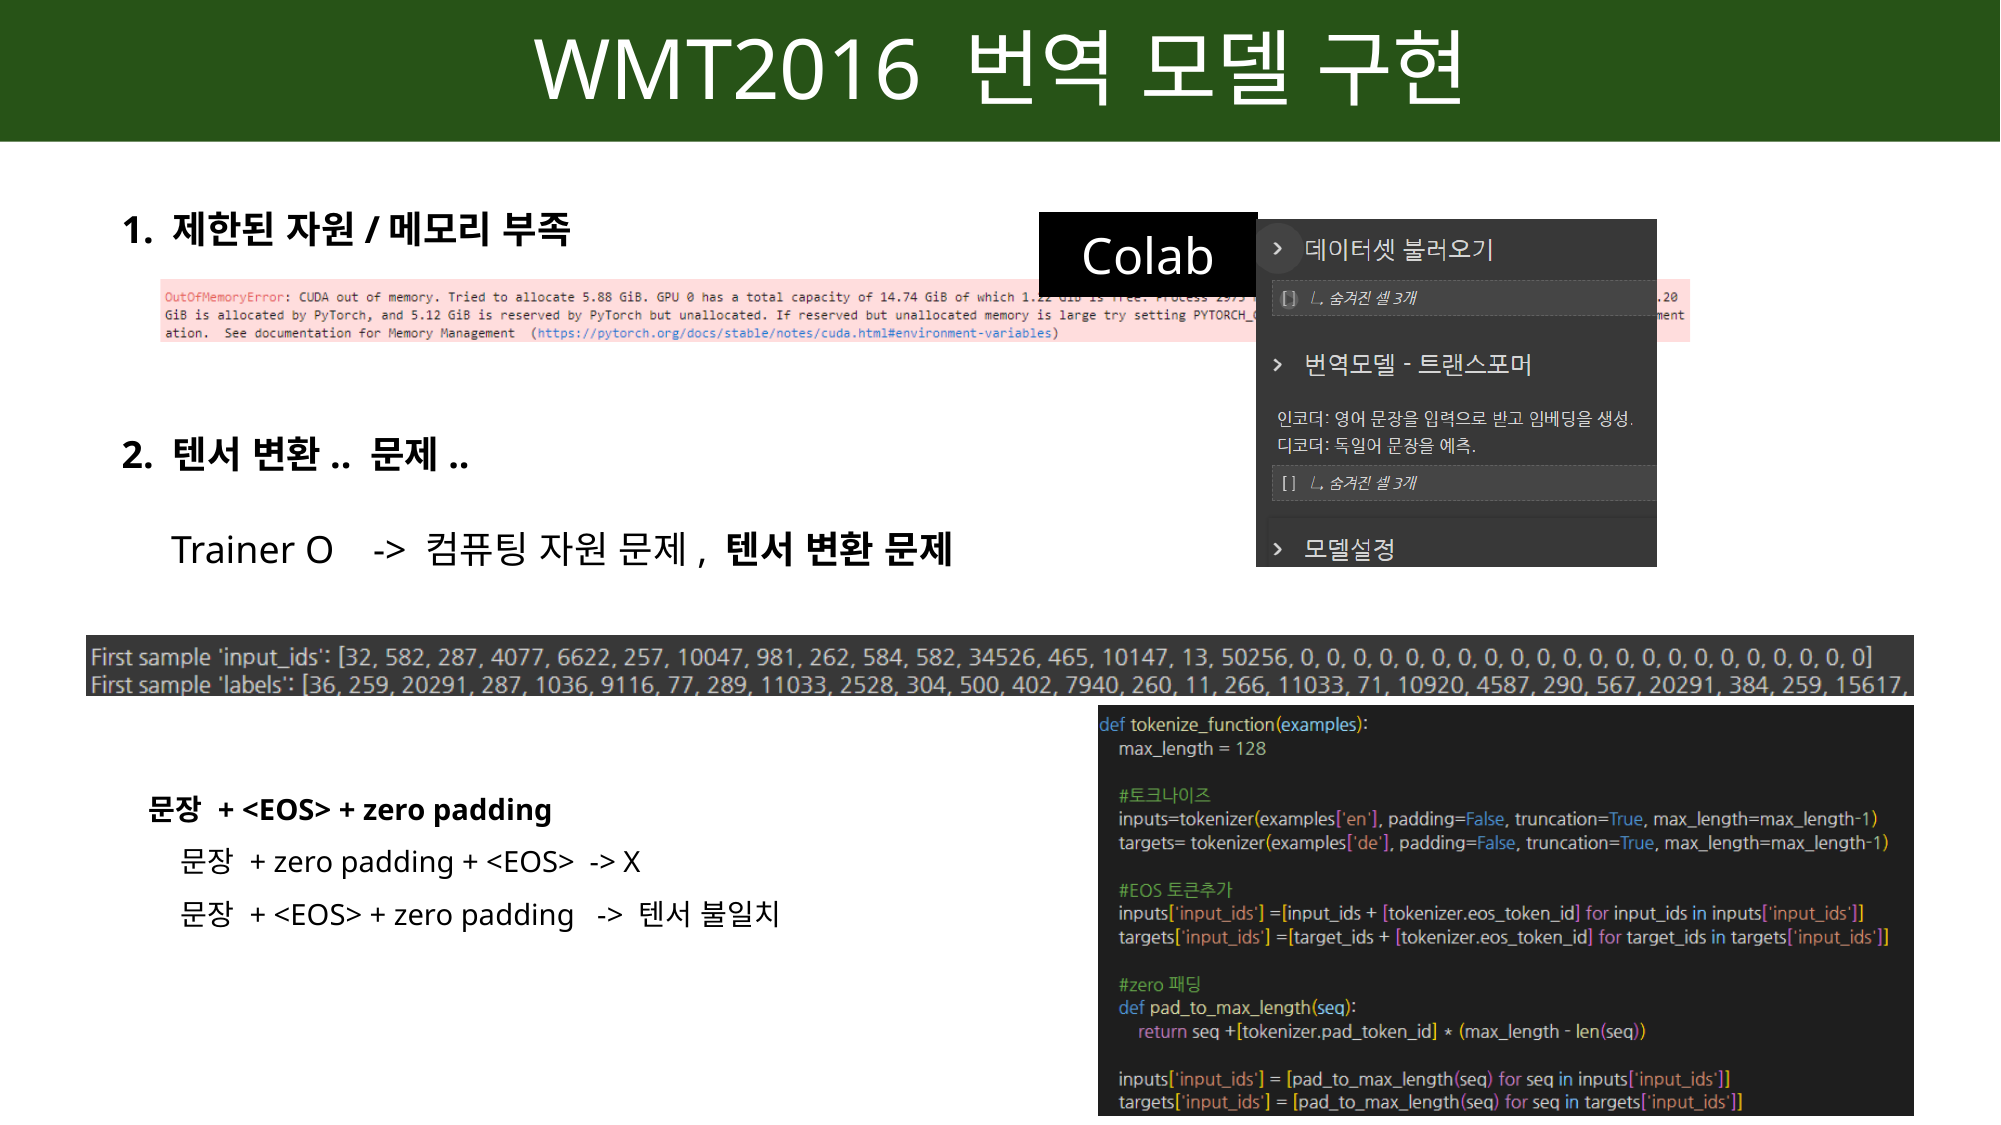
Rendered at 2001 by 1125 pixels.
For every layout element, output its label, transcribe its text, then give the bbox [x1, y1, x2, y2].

text_box Colab [1039, 212, 1258, 278]
picture [1097, 704, 1914, 1117]
text_box 문장 + <EOS> + zero padding 문장 + zero padding + <EOS> -> X 문장 + <EOS> + zero padding -> 텐서 불일치 [133, 766, 797, 939]
text_box 1. 제한된 자원/메모리 부족 2. 텐서 변환.. 문제.. [106, 198, 1133, 484]
text_box WMT2016 번역 모델 구현 [1, 9, 2000, 124]
text_box Trainer O -> 컴퓨팅 자원 문제, 텐서 변환 문제 [156, 495, 1312, 578]
picture [85, 634, 1915, 697]
text_box [0, 0, 2000, 143]
picture [155, 218, 1700, 568]
